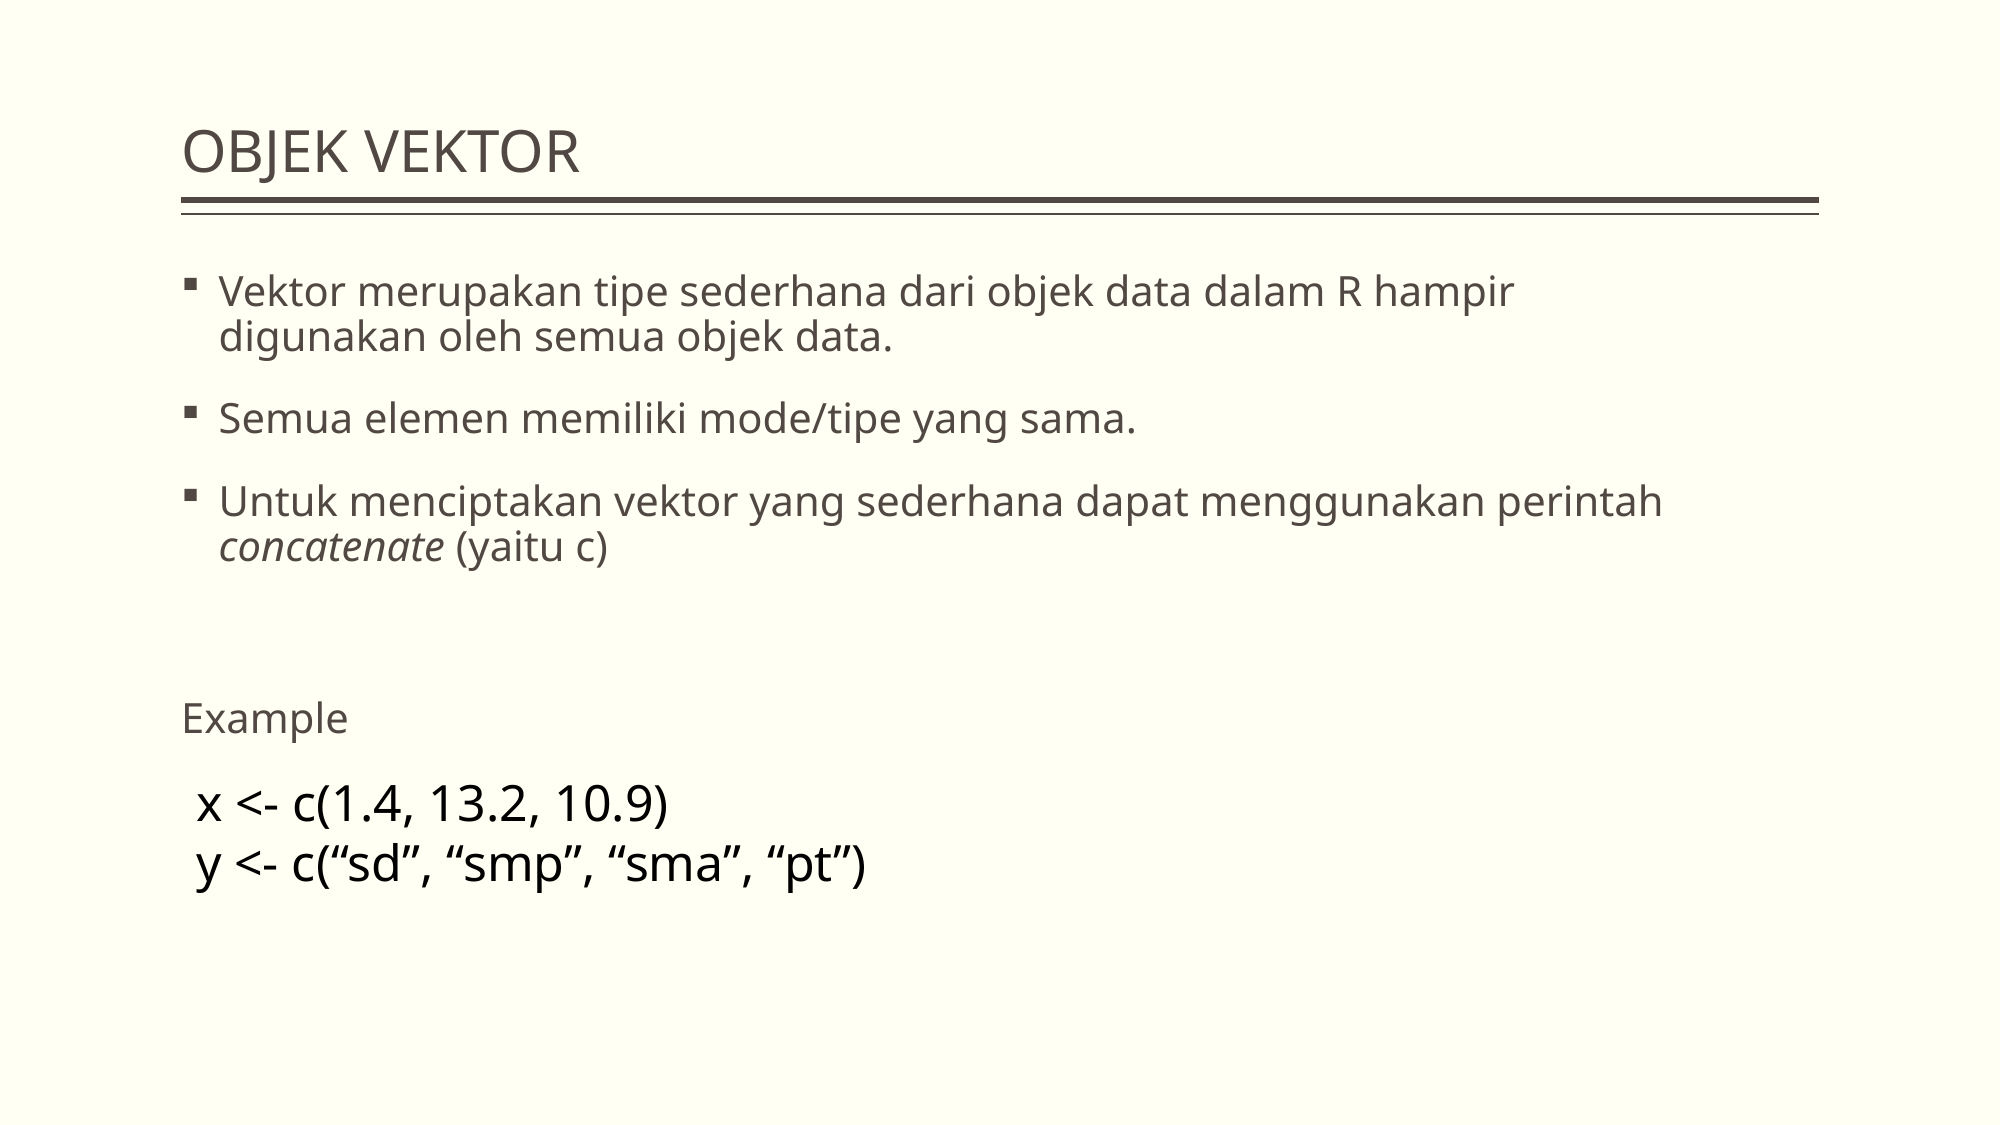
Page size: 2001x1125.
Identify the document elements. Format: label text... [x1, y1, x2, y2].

list Vektor merupakan tipe sederhana dari objek data dalam R hampir digunakan oleh semua objek data. Semua elemen memiliki mode/tipe yang sama. Untuk menciptakan vektor yang sederhana dapat menggunakan perintah concatenate (yaitu c) Example [181, 262, 1819, 1013]
title OBJEK VEKTOR [181, 12, 1819, 193]
text_box x <- c(1.4, 13.2, 10.9) y <- c(“sd”, “smp”, “sma”, “pt”) [181, 763, 1182, 1019]
